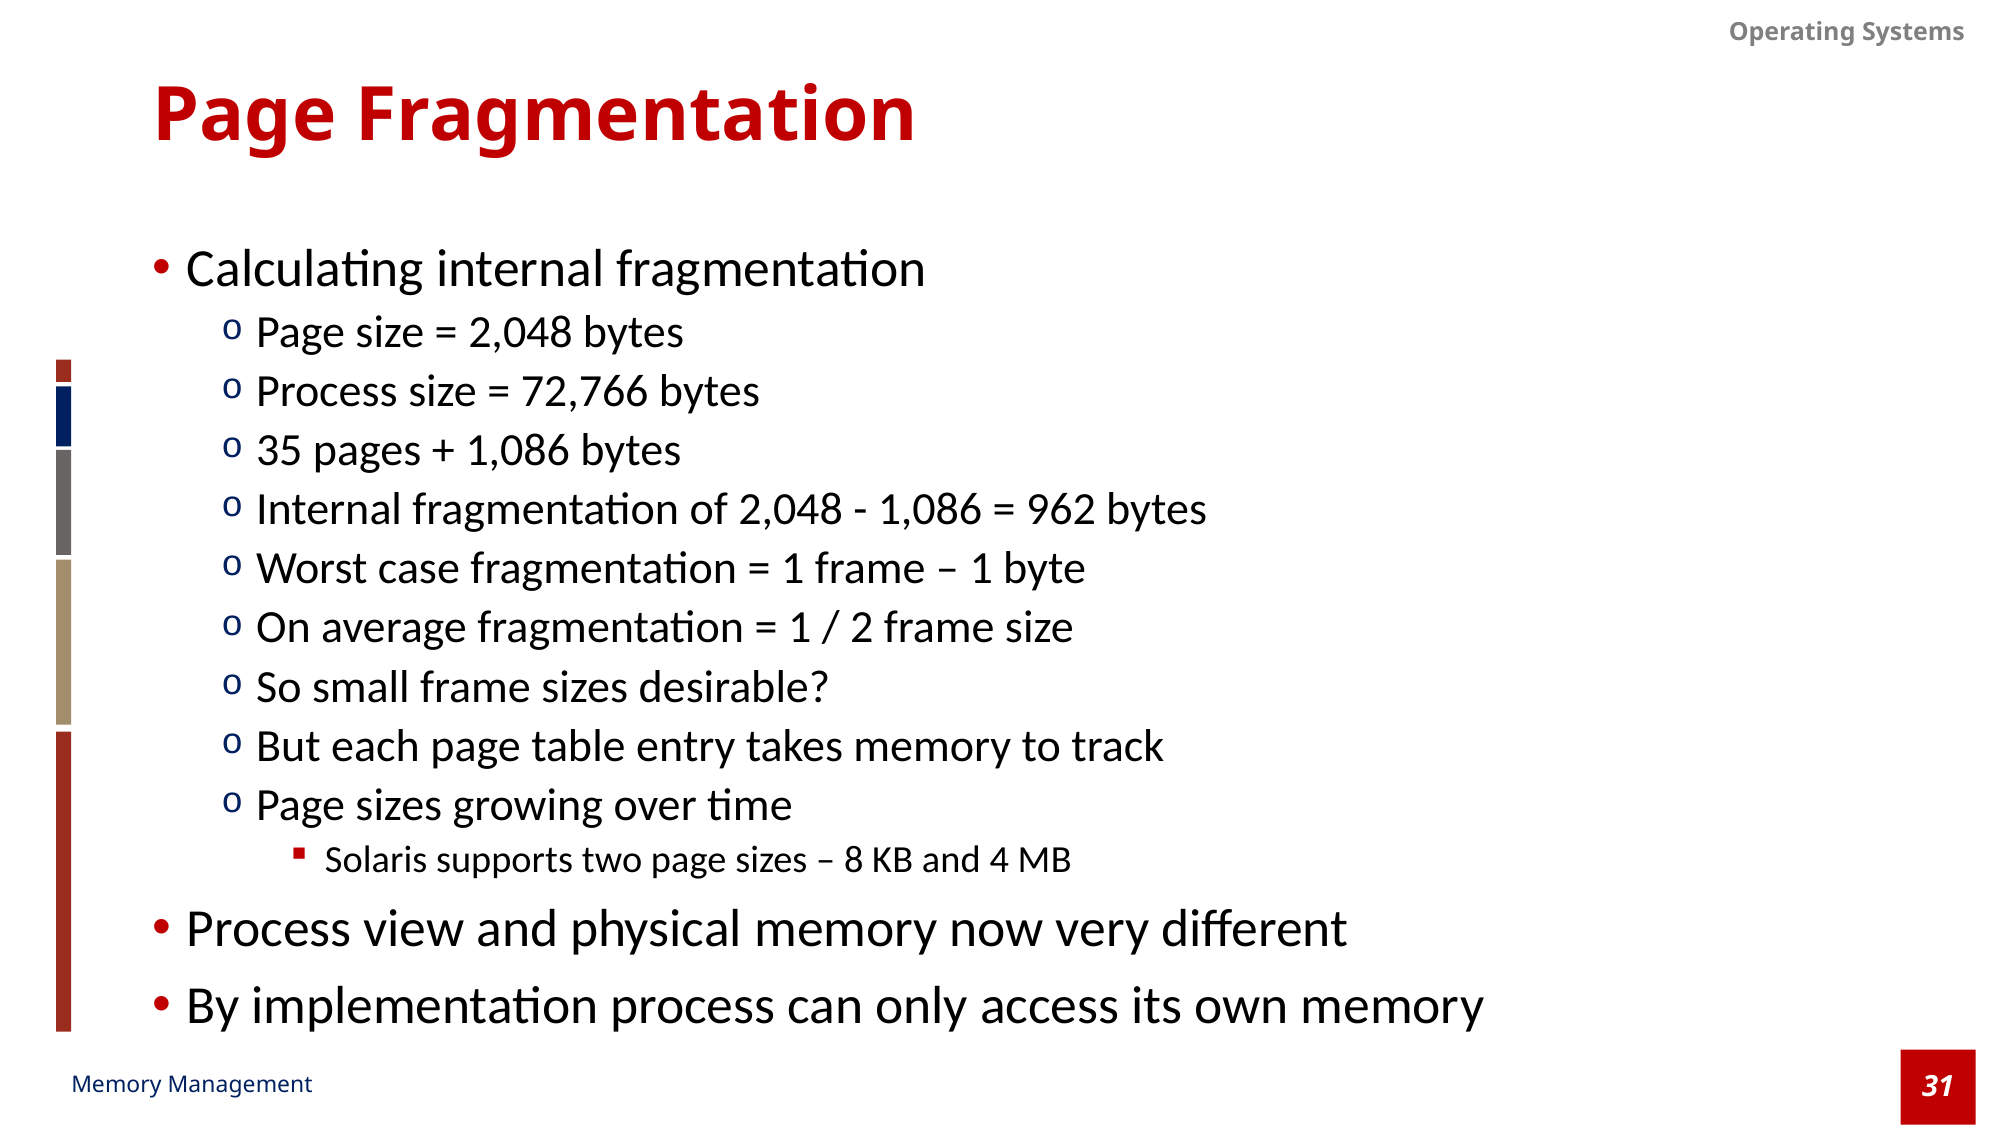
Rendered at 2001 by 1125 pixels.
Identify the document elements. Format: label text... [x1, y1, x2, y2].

title Page Fragmentation [137, 7, 1863, 226]
list Calculating internal fragmentation Page size = 2,048 bytes Process size = 72,766 bytes 35 pages + 1,086 bytes Internal fragmentation of 2,048 - 1,086 = 962 bytes Worst case fragmentation = 1 frame – 1 byte On average fragmentation = 1 / 2 frame size So small frame sizes desirable? But each page table entry takes memory to track Page sizes growing over time Solaris supports two page sizes – 8 KB and 4 MB Process view and physical memory now very different By implementation process can only access its own memory [137, 232, 1863, 1043]
